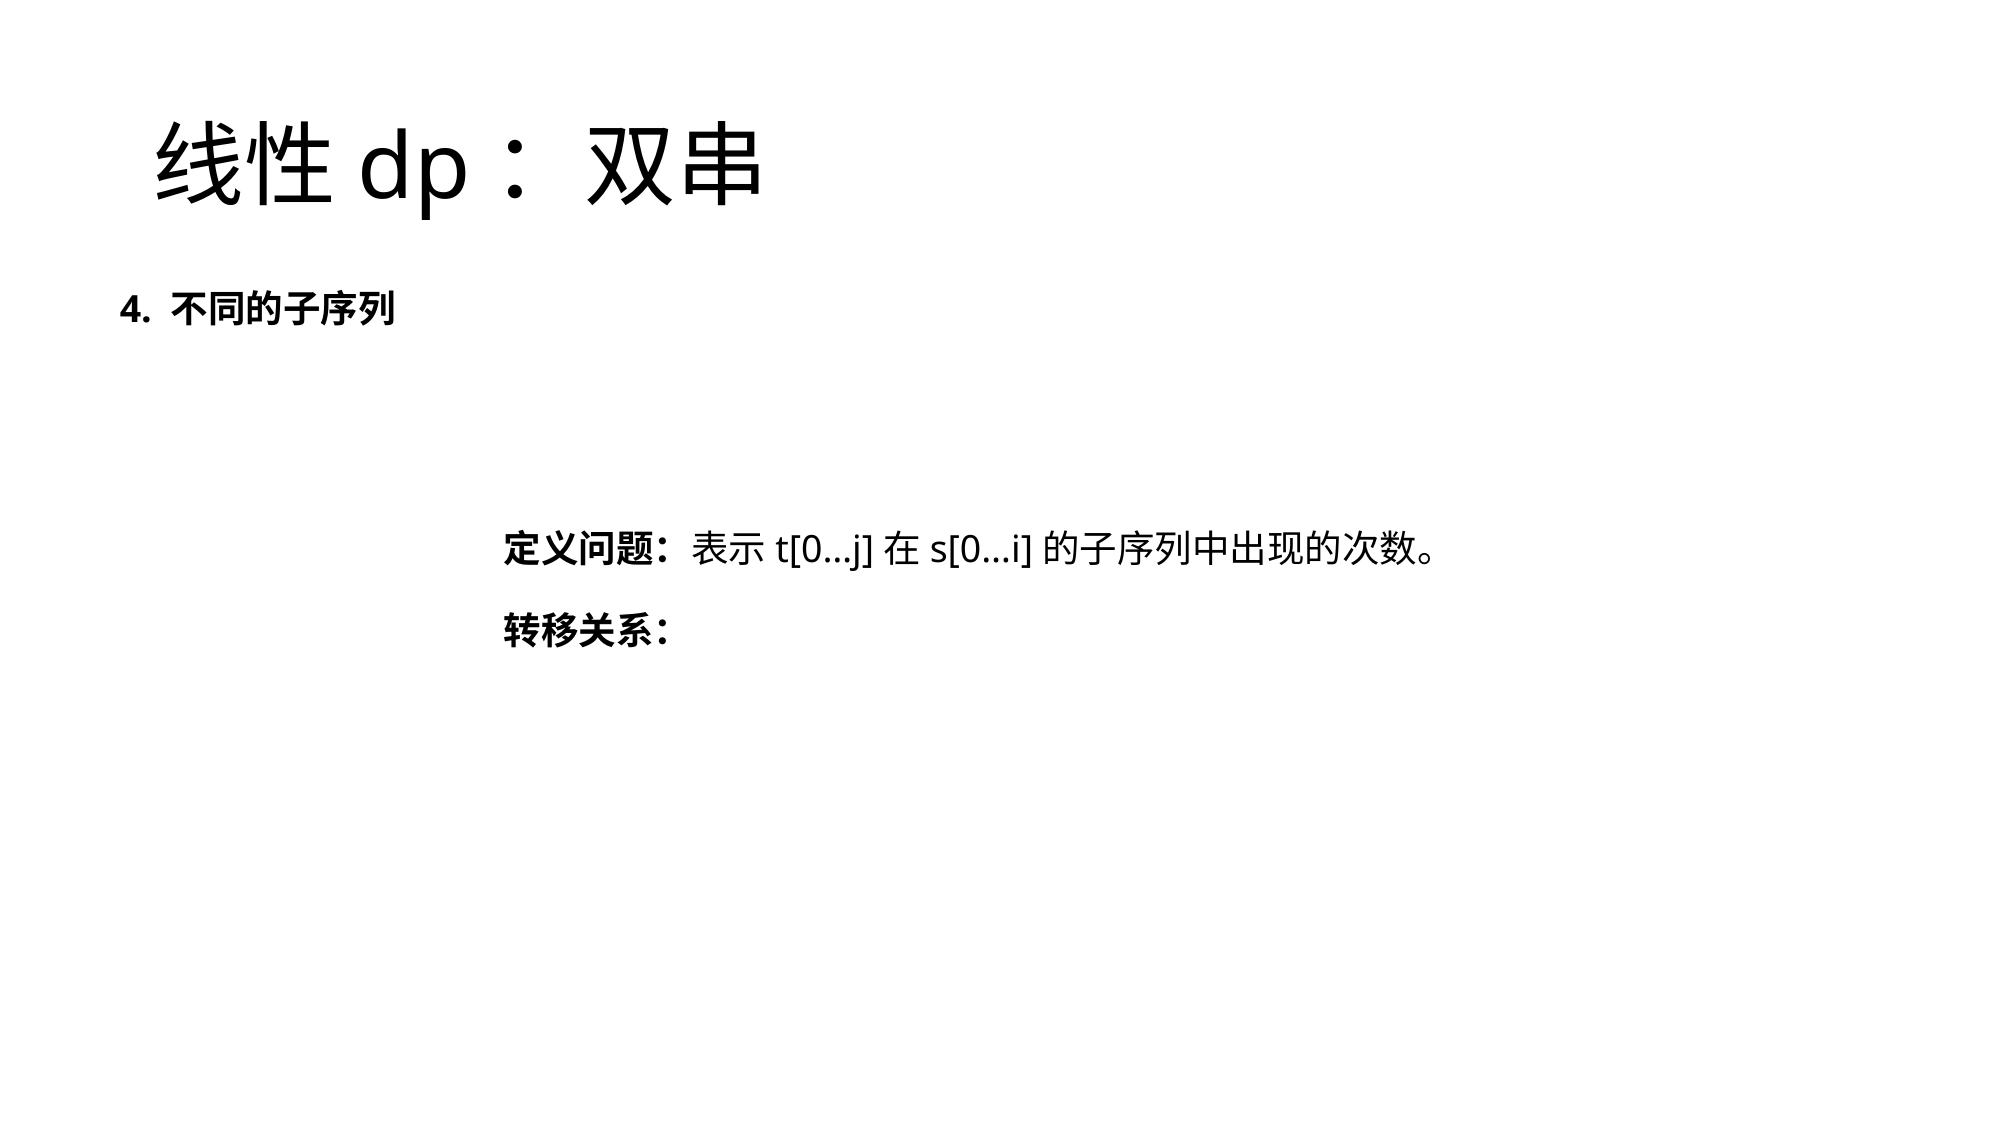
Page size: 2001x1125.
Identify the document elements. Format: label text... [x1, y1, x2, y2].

text_box 4. 不同的子序列 [105, 277, 411, 337]
title 线性dp：双串 [137, 59, 1863, 278]
